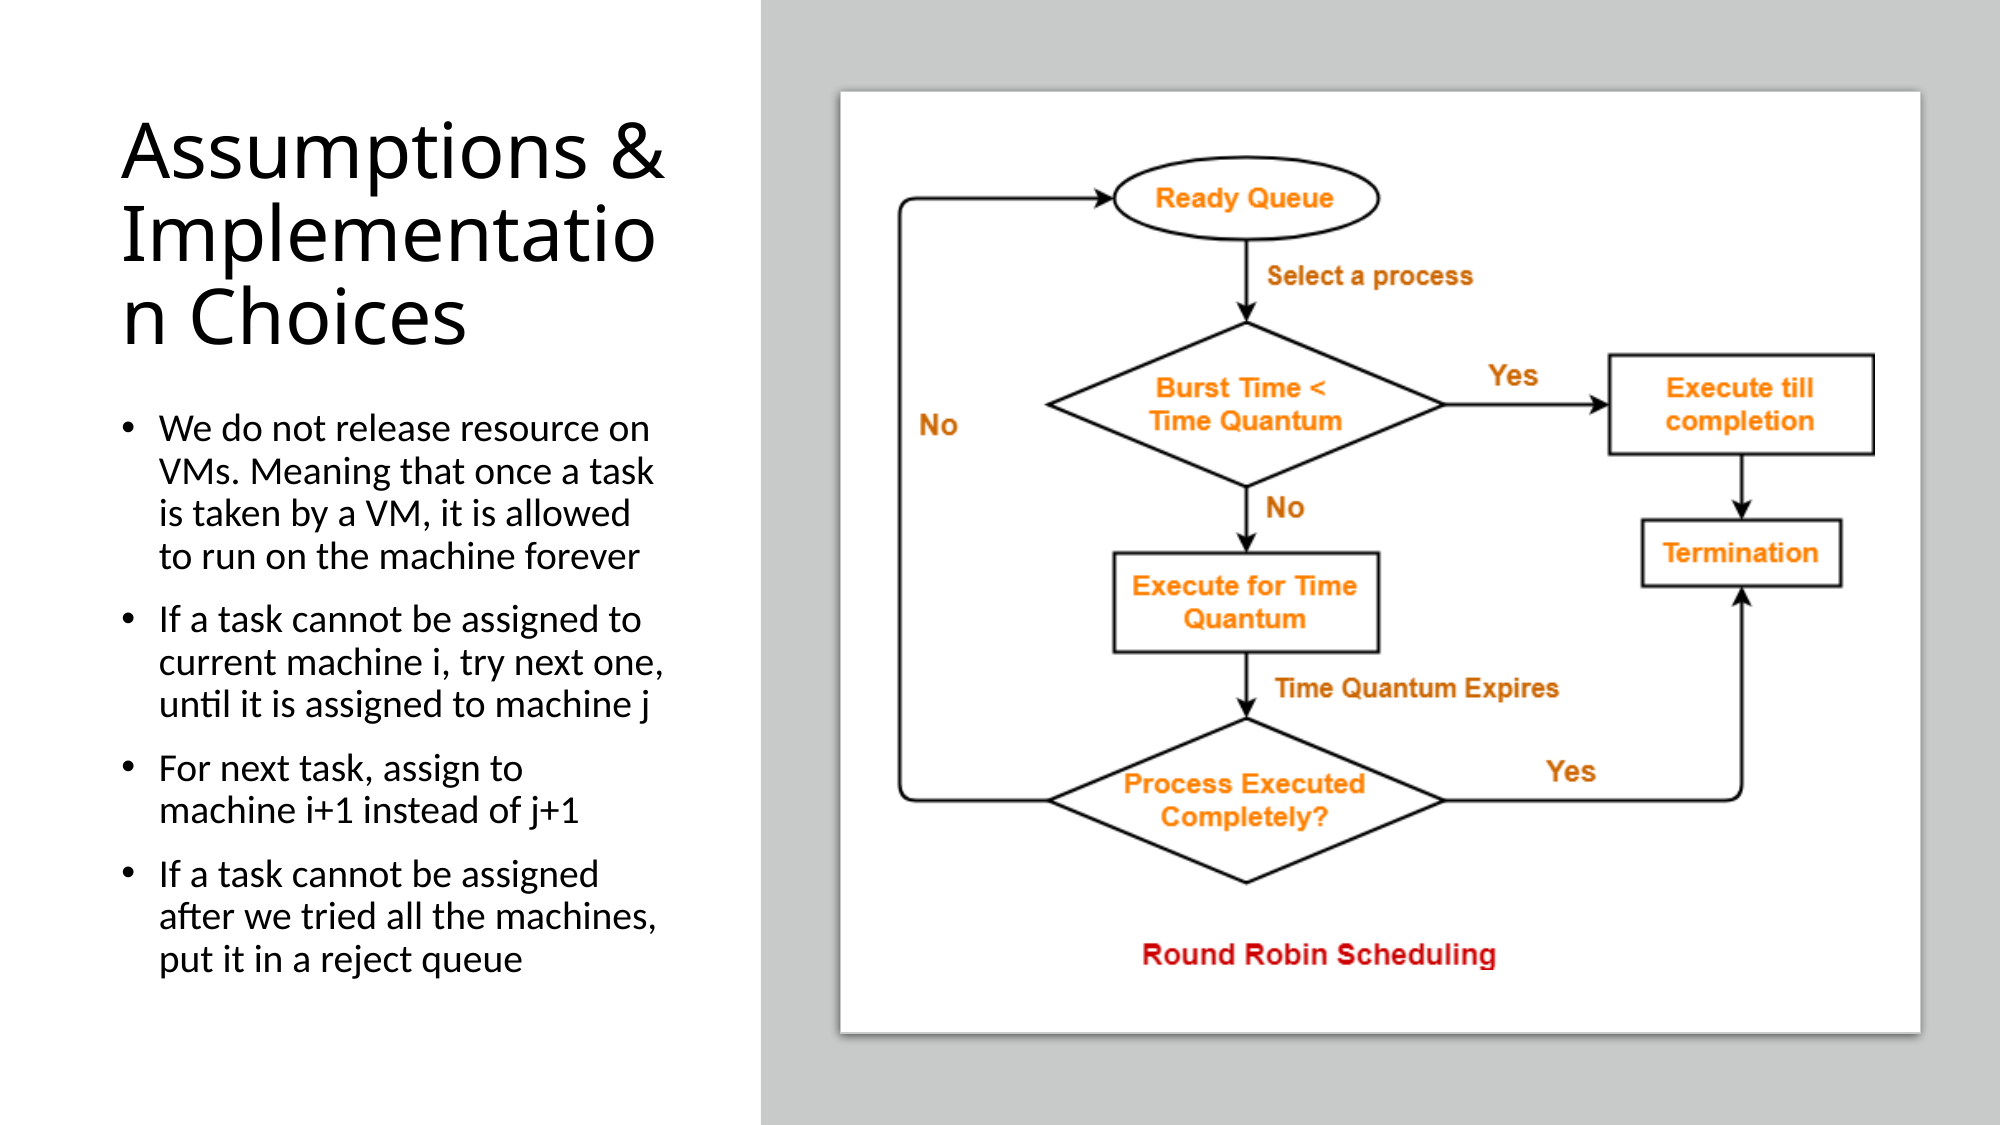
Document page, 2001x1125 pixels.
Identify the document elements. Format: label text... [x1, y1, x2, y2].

picture [886, 155, 1875, 970]
title Assumptions & Implementation Choices [106, 103, 682, 370]
text_box [760, 0, 2000, 1125]
list We do not release resource on VMs. Meaning that once a task is taken by a VM, it is allowed to run on the machine forever If a task cannot be assigned to current machine i, try next one, until it is assigned to machine j For next task, assign to machine i+1 instead of j+1 If a task cannot be assigned after we tried all the machines, put it in a reject queue [106, 399, 682, 1021]
text_box [839, 90, 1922, 1034]
